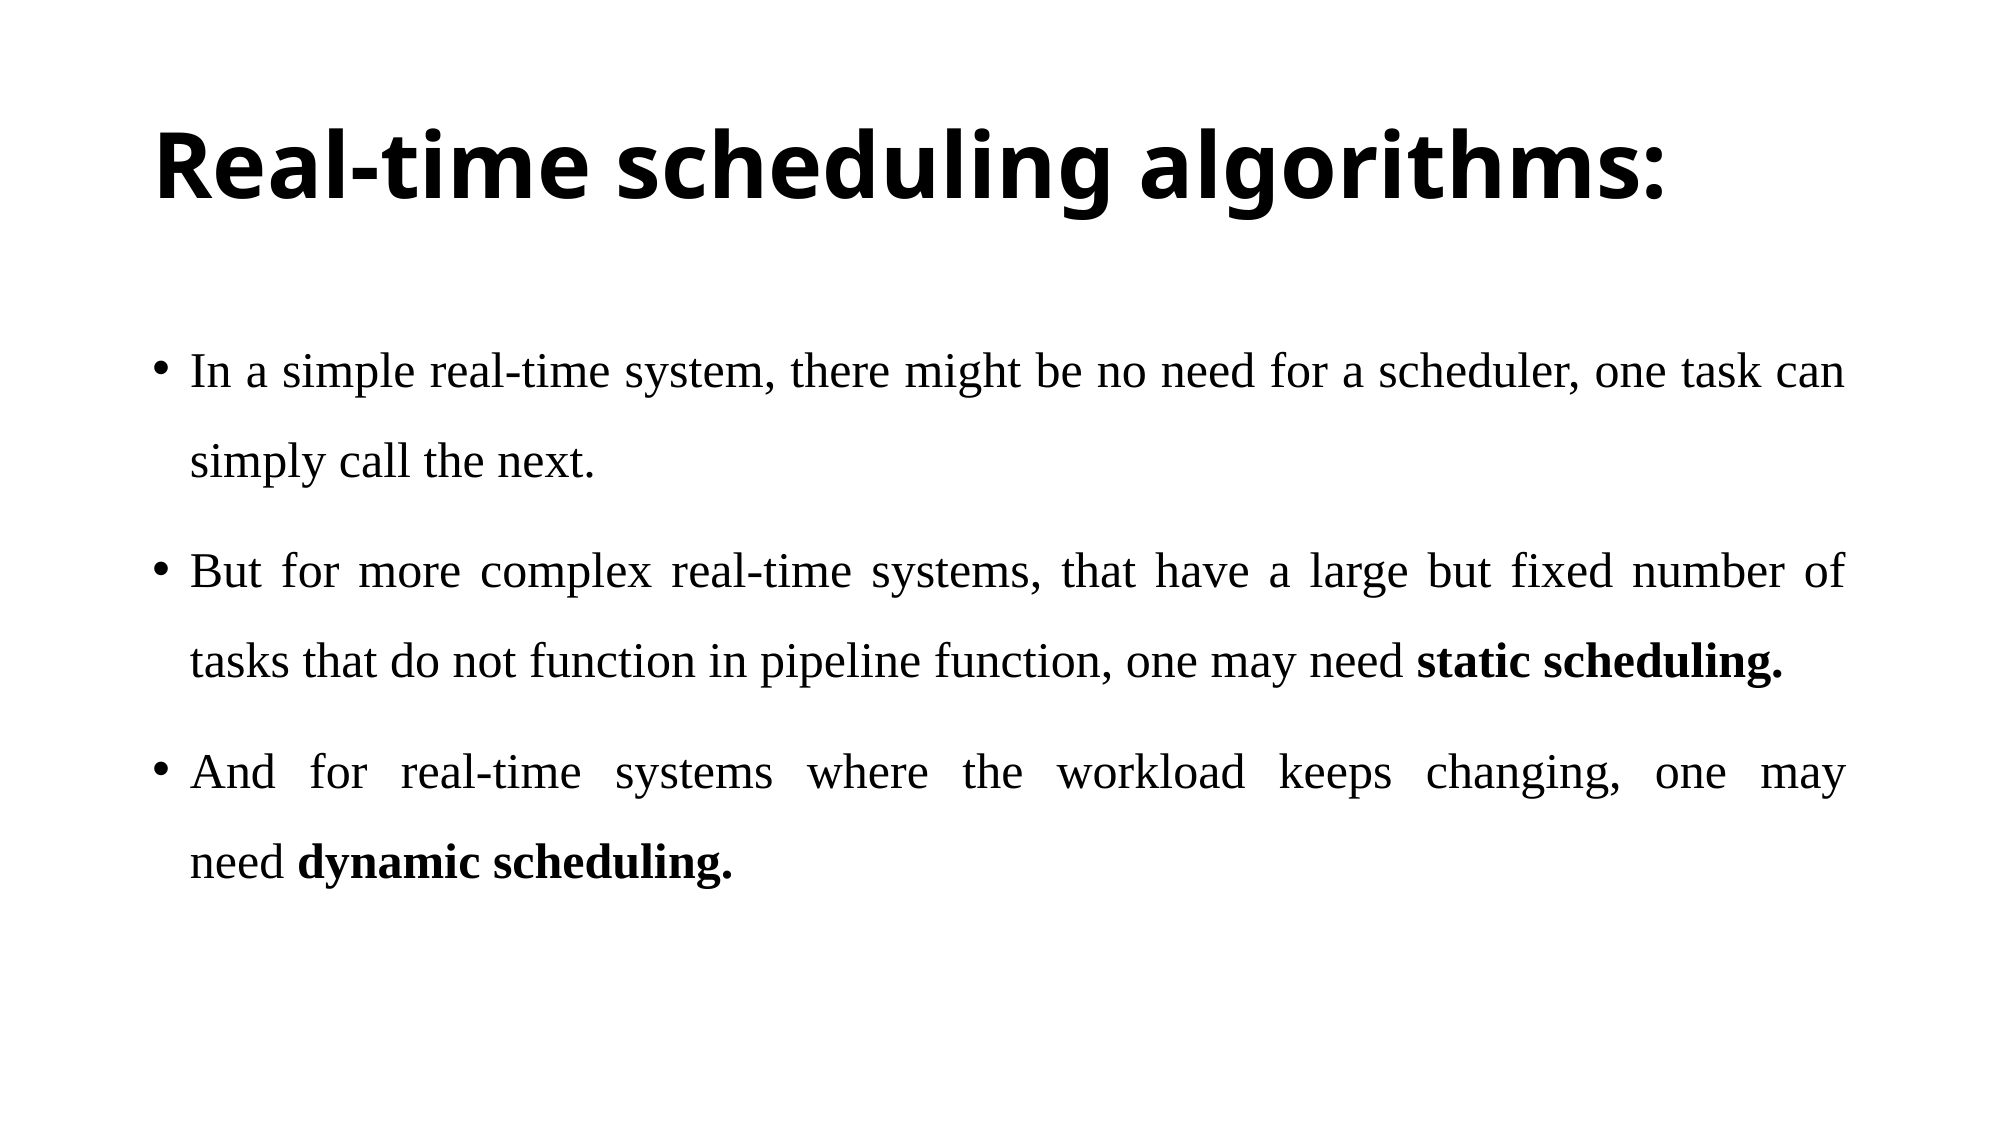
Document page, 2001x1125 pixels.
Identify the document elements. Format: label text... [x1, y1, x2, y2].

title Real-time scheduling algorithms: [137, 59, 1863, 278]
list In a simple real-time system, there might be no need for a scheduler, one task can simply call the next. But for more complex real-time systems, that have a large but fixed number of tasks that do not function in pipeline function, one may need static scheduling. And for real-time systems where the workload keeps changing, one may need dynamic scheduling. [137, 299, 1863, 1014]
